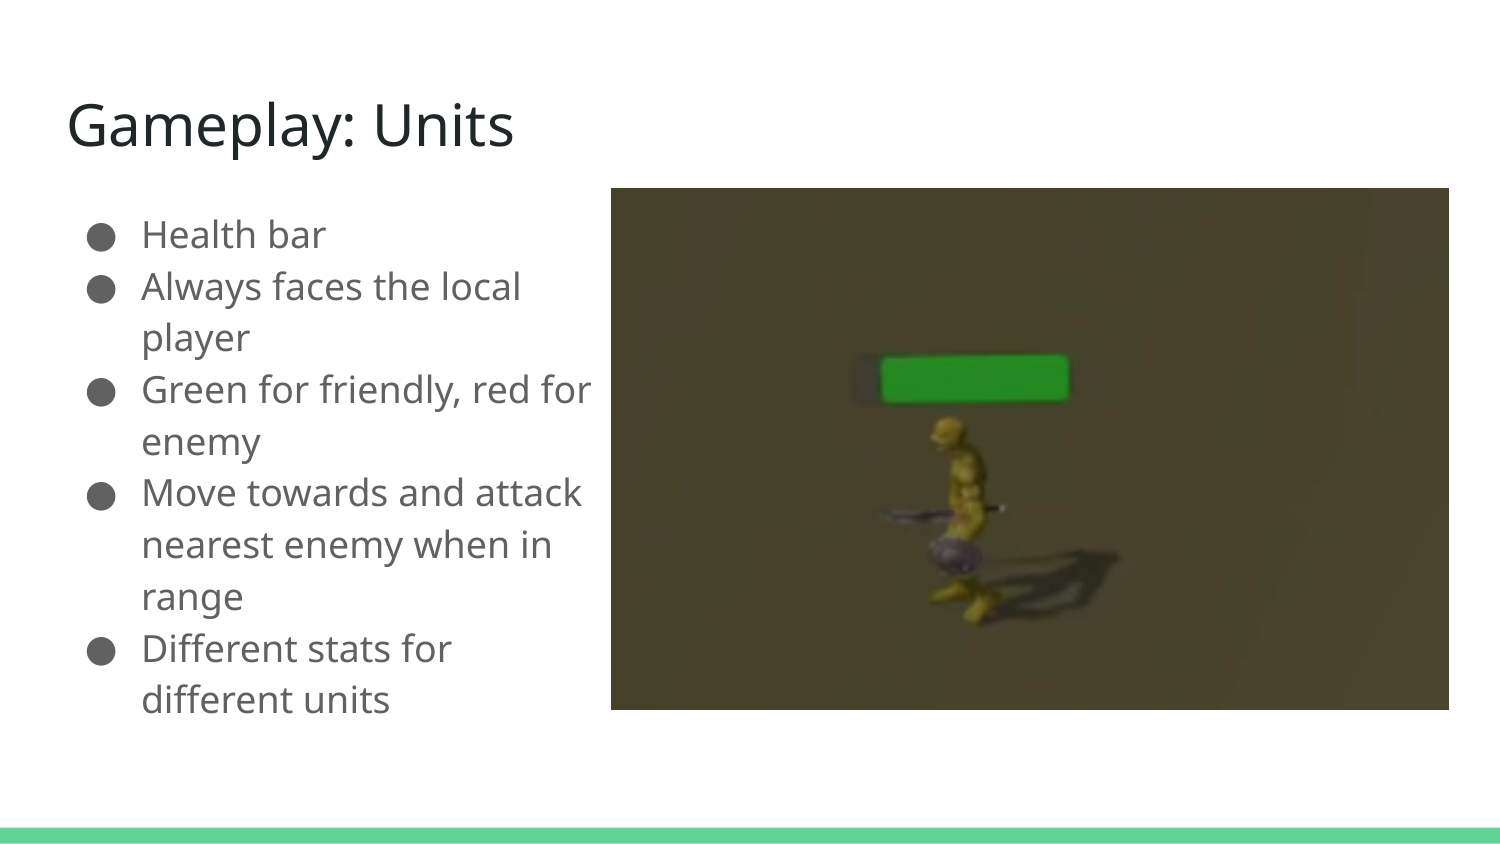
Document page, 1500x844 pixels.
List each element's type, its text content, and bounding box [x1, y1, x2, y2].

list Health bar Always faces the local player Green for friendly, red for enemy Move towards and attack nearest enemy when in range Different stats for different units [51, 189, 612, 750]
title Gameplay: Units [51, 72, 1449, 167]
picture [611, 188, 1450, 710]
